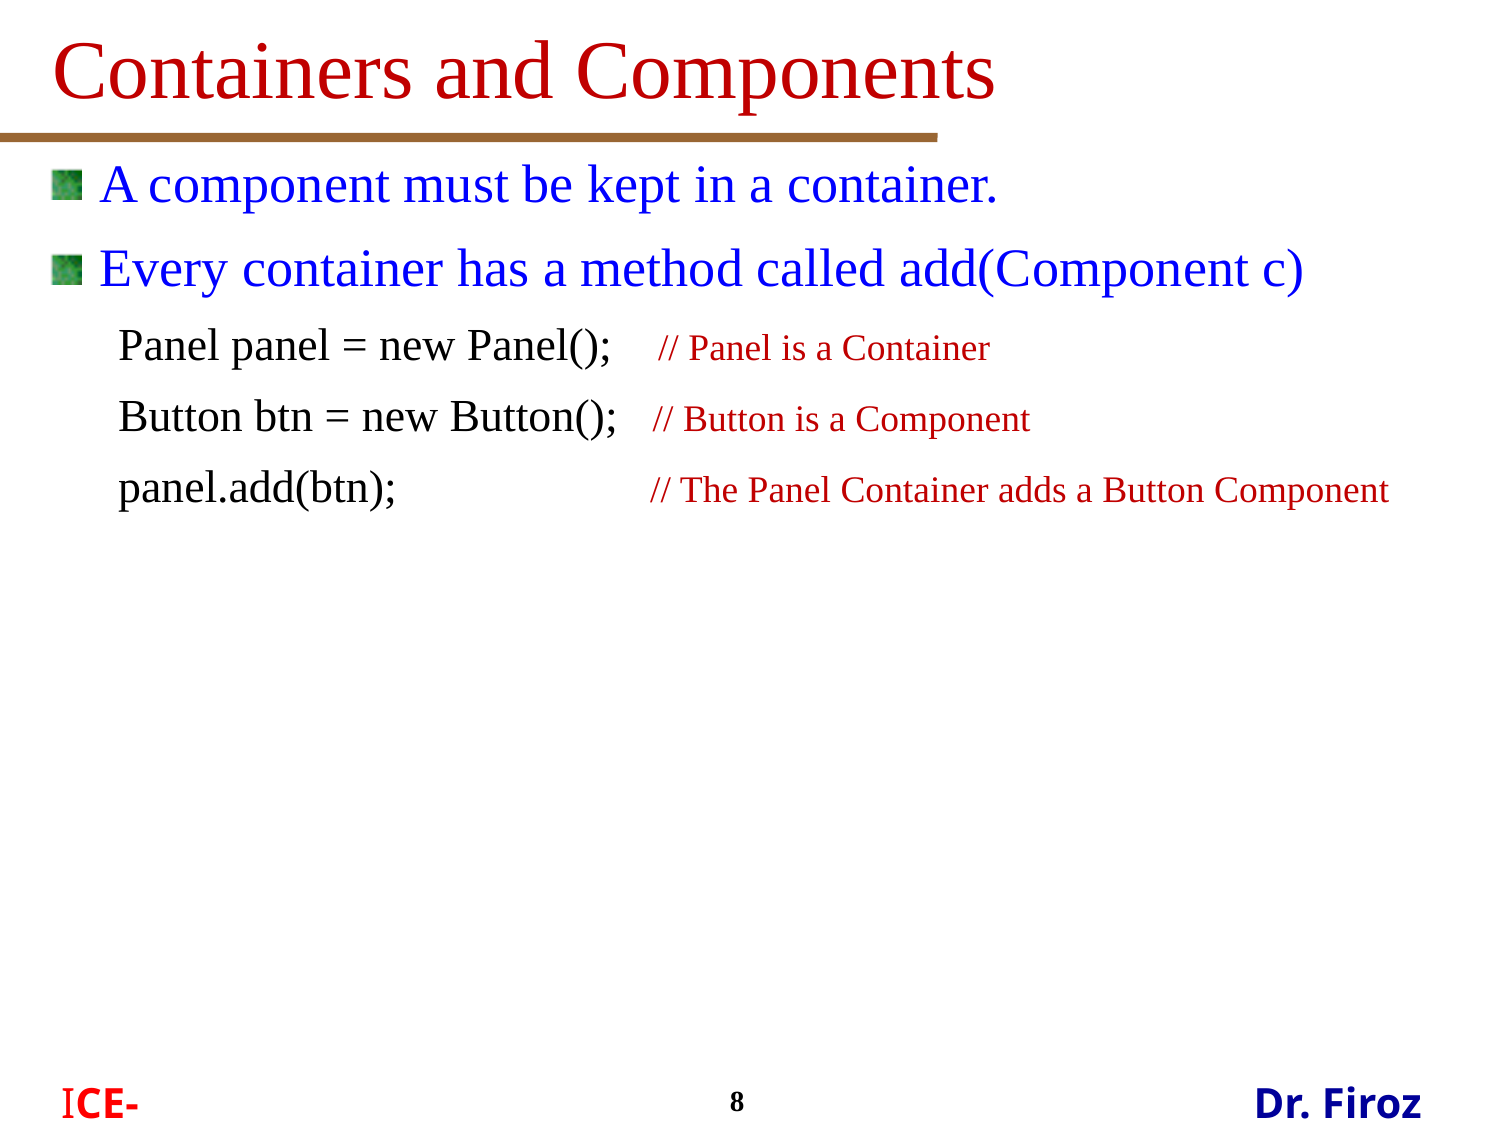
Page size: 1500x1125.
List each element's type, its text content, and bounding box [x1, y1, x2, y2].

list A component must be kept in a container. Every container has a method called add(Component c) Panel panel = new Panel(); // Panel is a Container Button btn = new Button(); // Button is a Component panel.add(btn); // The Panel Container adds a Button Component [28, 137, 1466, 1088]
picture [43, 161, 82, 200]
picture [43, 246, 82, 285]
title Containers and Components [37, 0, 1463, 135]
slide_number 8 [687, 1074, 788, 1125]
